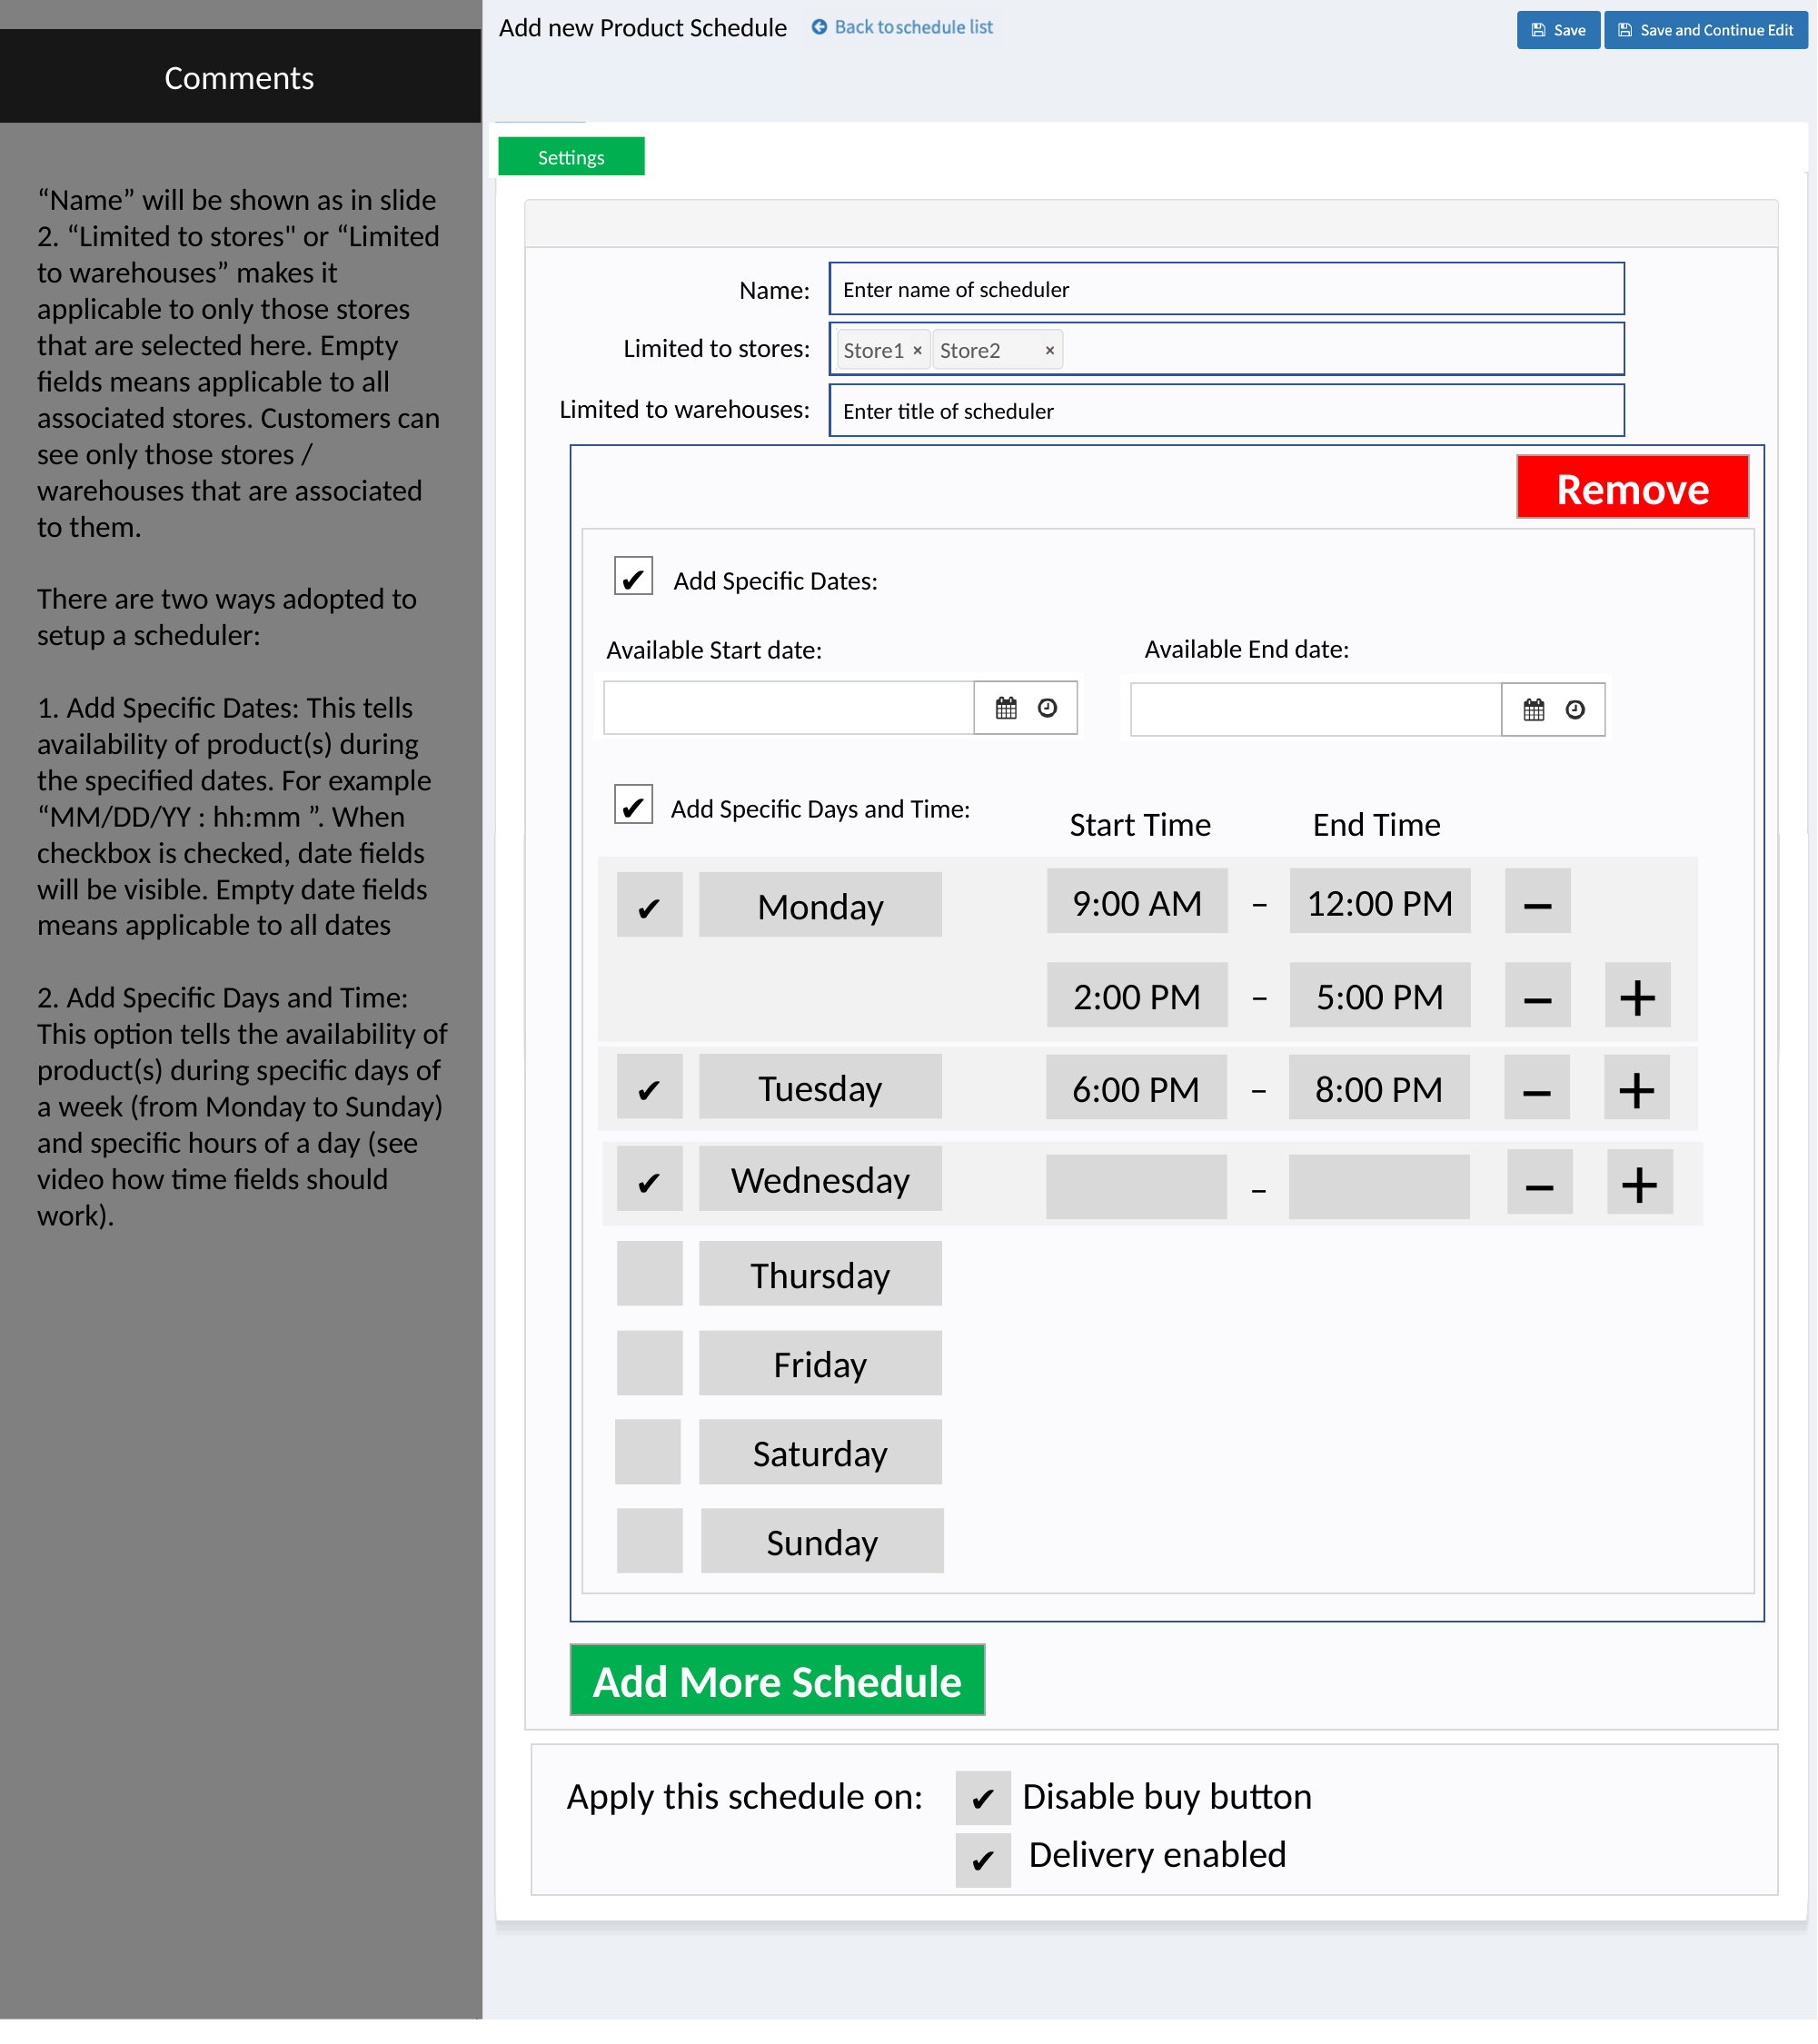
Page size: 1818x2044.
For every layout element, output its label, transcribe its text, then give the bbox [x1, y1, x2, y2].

text_box Comments [0, 28, 482, 124]
text_box “Name” will be shown as in slide 2. “Limited to stores" or “Limited to warehouses” makes it applicable to only those stores that are selected here. Empty fields means applicable to all associated stores. Customers can see only those stores / warehouses that are associated to them. There are two ways adopted to setup a scheduler: 1. Add Specific Dates: This tells availability of product(s) during the specified dates. For example “MM/DD/YY : hh:mm ”. When checkbox is checked, date fields will be visible. Empty date fields means applicable to all dates 2. Add Specific Days and Time: This option tells the availability of product(s) during specific days of a week (from Monday to Sunday) and specific hours of a day (see video how time fields should work). [24, 173, 464, 1239]
text_box [0, 0, 482, 28]
text_box [0, 124, 483, 2020]
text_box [531, 1743, 1778, 1896]
picture [476, 0, 1817, 2019]
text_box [602, 1141, 1704, 1226]
